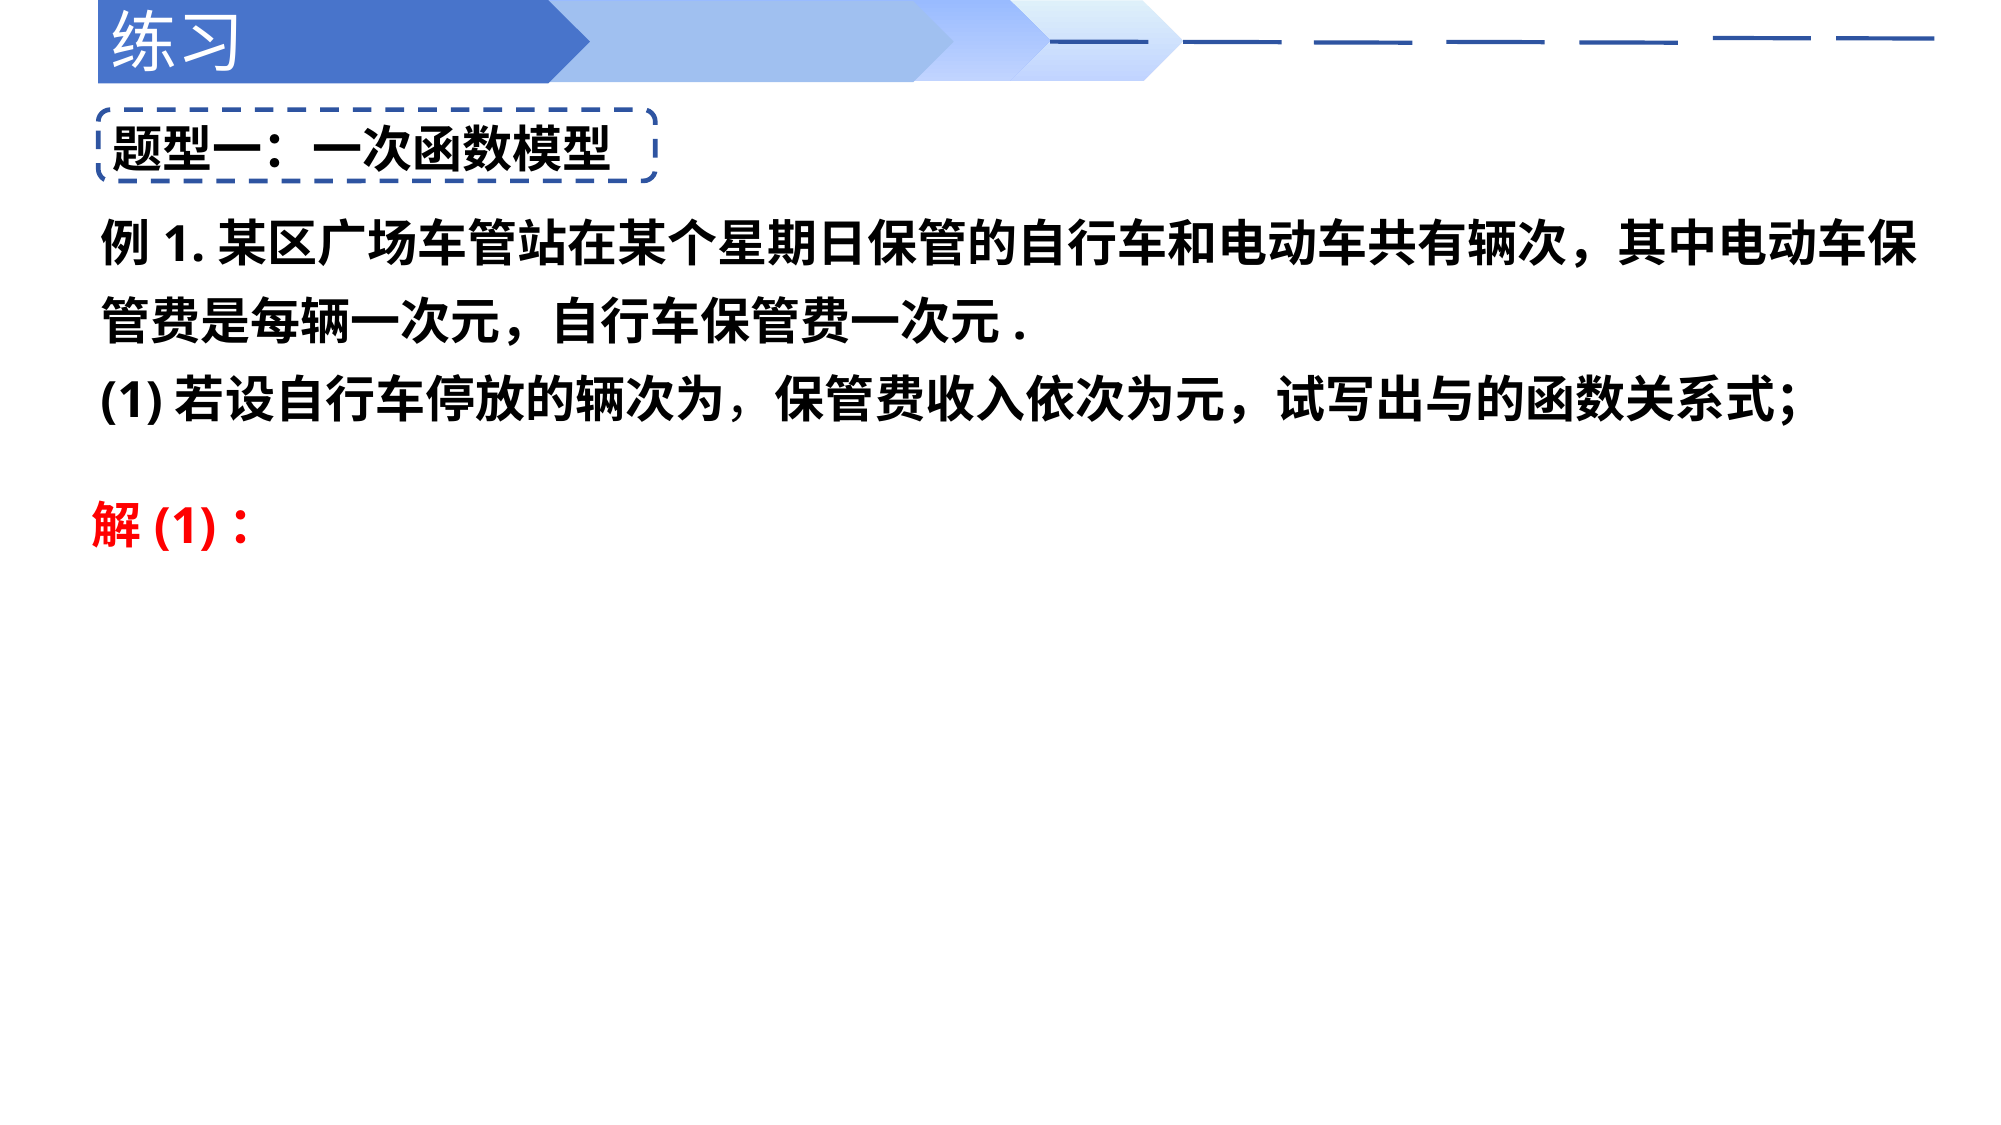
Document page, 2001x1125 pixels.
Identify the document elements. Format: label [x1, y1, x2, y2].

text_box [97, 109, 1207, 187]
text_box [76, 474, 1776, 573]
text_box [95, 0, 1936, 89]
